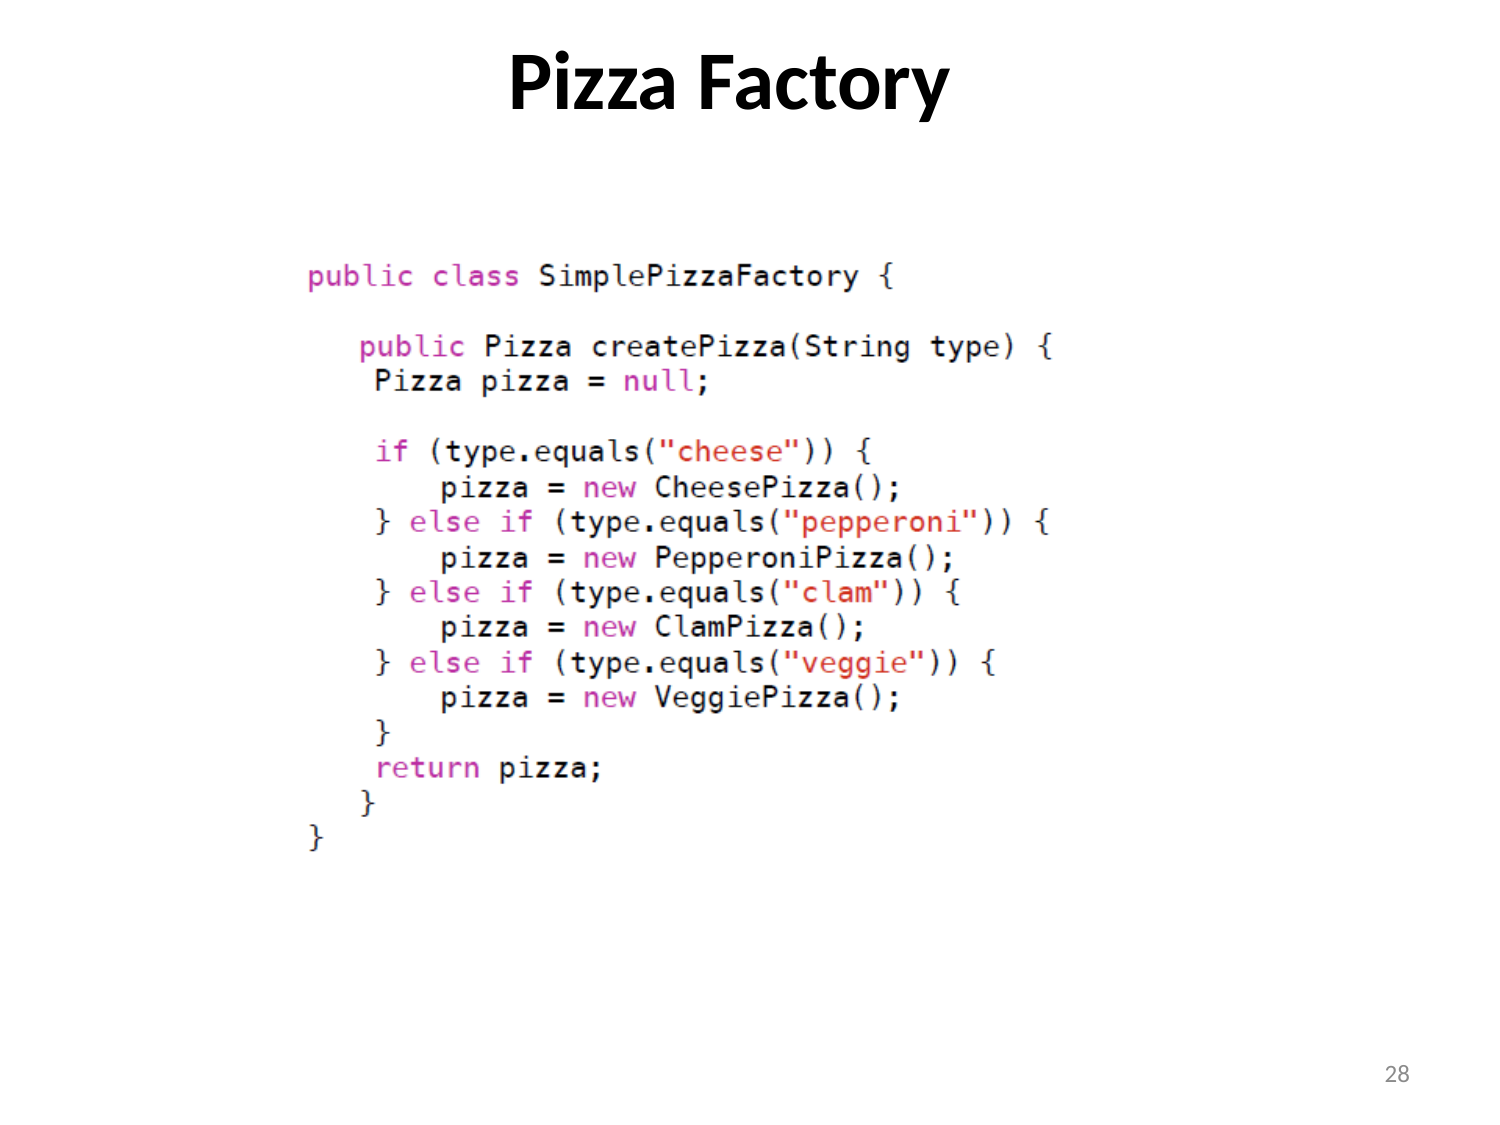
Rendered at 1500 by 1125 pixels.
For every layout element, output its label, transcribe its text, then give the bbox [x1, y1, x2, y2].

text_box Pizza Factory [407, 19, 1053, 134]
slide_number 28 [1074, 1042, 1425, 1103]
picture [262, 247, 1237, 878]
